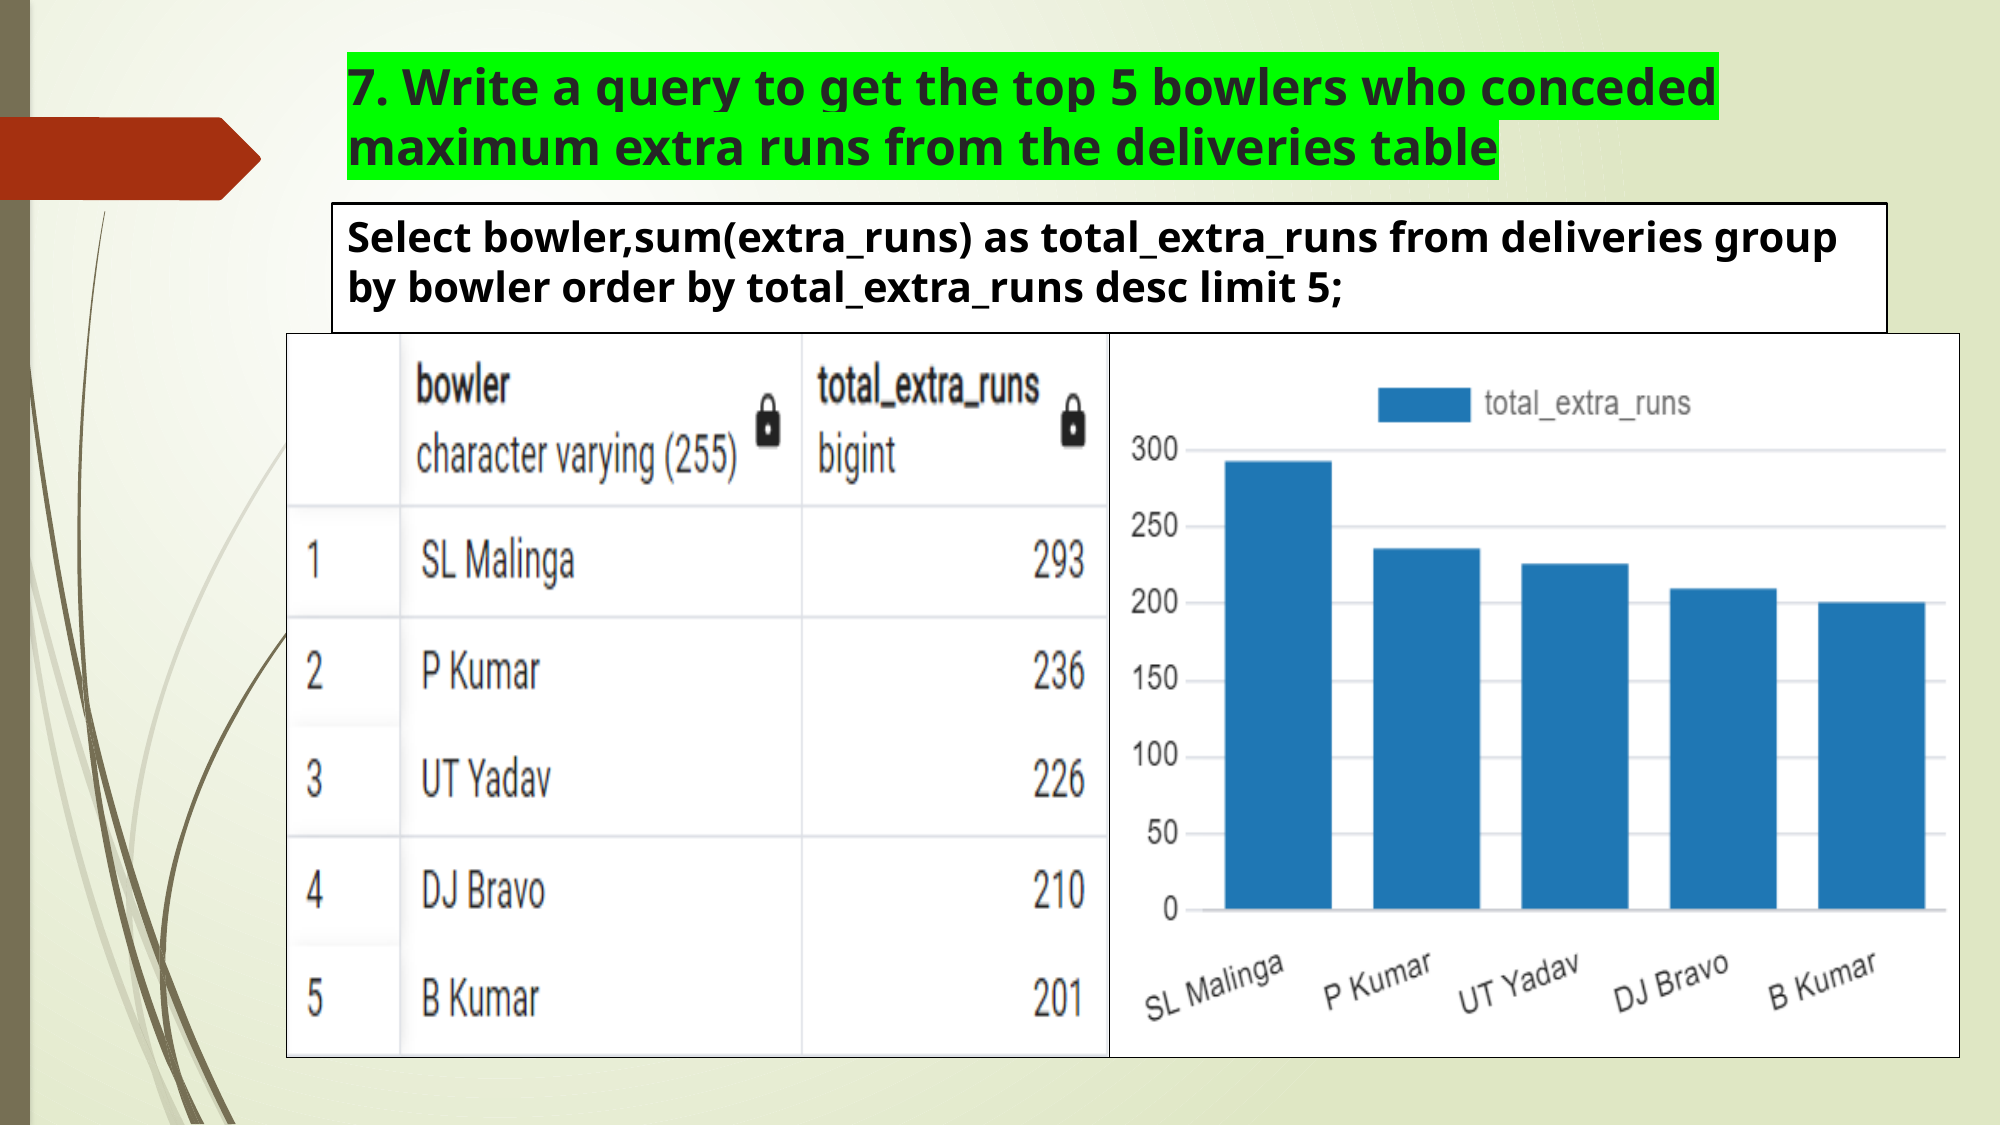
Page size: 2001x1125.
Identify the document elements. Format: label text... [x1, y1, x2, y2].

list Select bowler,sum(extra_runs) as total_extra_runs from deliveries group by bowler order by total_extra_runs desc limit 5; [331, 202, 1888, 332]
title 7. Write a query to get the top 5 bowlers who conceded maximum extra runs from the deliveries table [332, 48, 1888, 202]
picture [286, 333, 1961, 1058]
